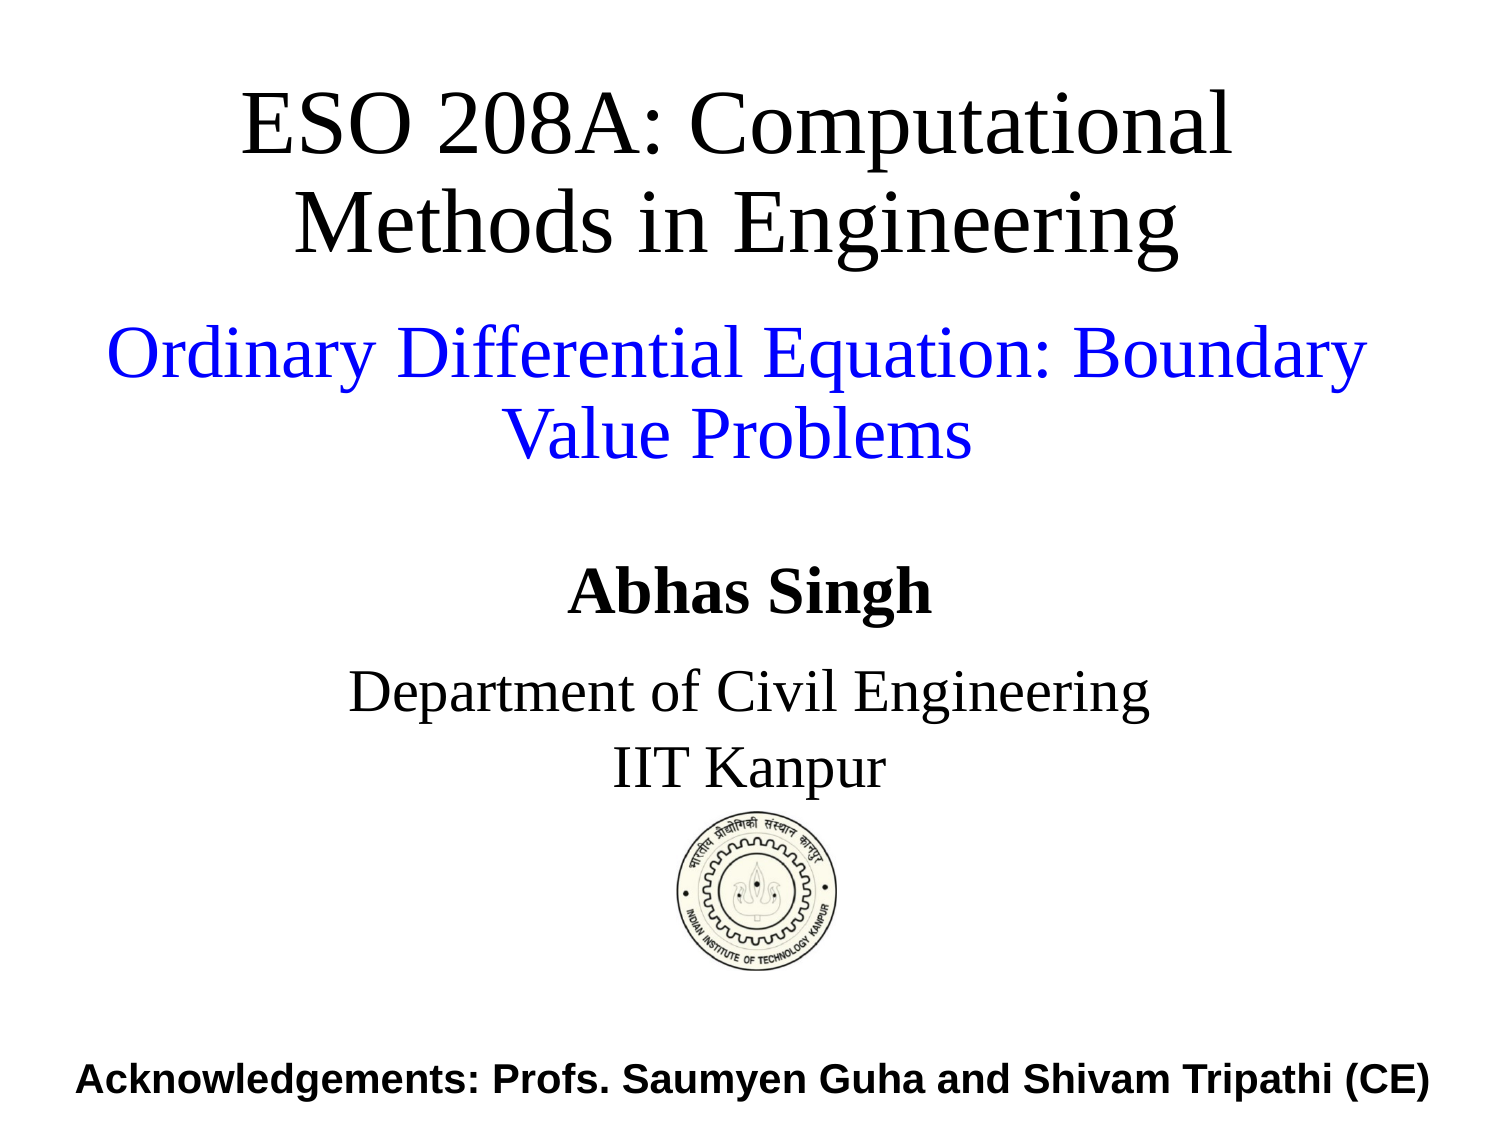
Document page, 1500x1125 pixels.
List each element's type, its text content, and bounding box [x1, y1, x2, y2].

subtitle Abhas Singh Department of Civil Engineering IIT Kanpur [187, 547, 1313, 812]
text_box Acknowledgements: Profs. Saumyen Guha and Shivam Tripathi (CE) [54, 1050, 1452, 1115]
picture [676, 811, 837, 971]
title ESO 208A: Computational Methods in Engineering Ordinary Differential Equation: Boundary Value Problems [84, 78, 1392, 483]
